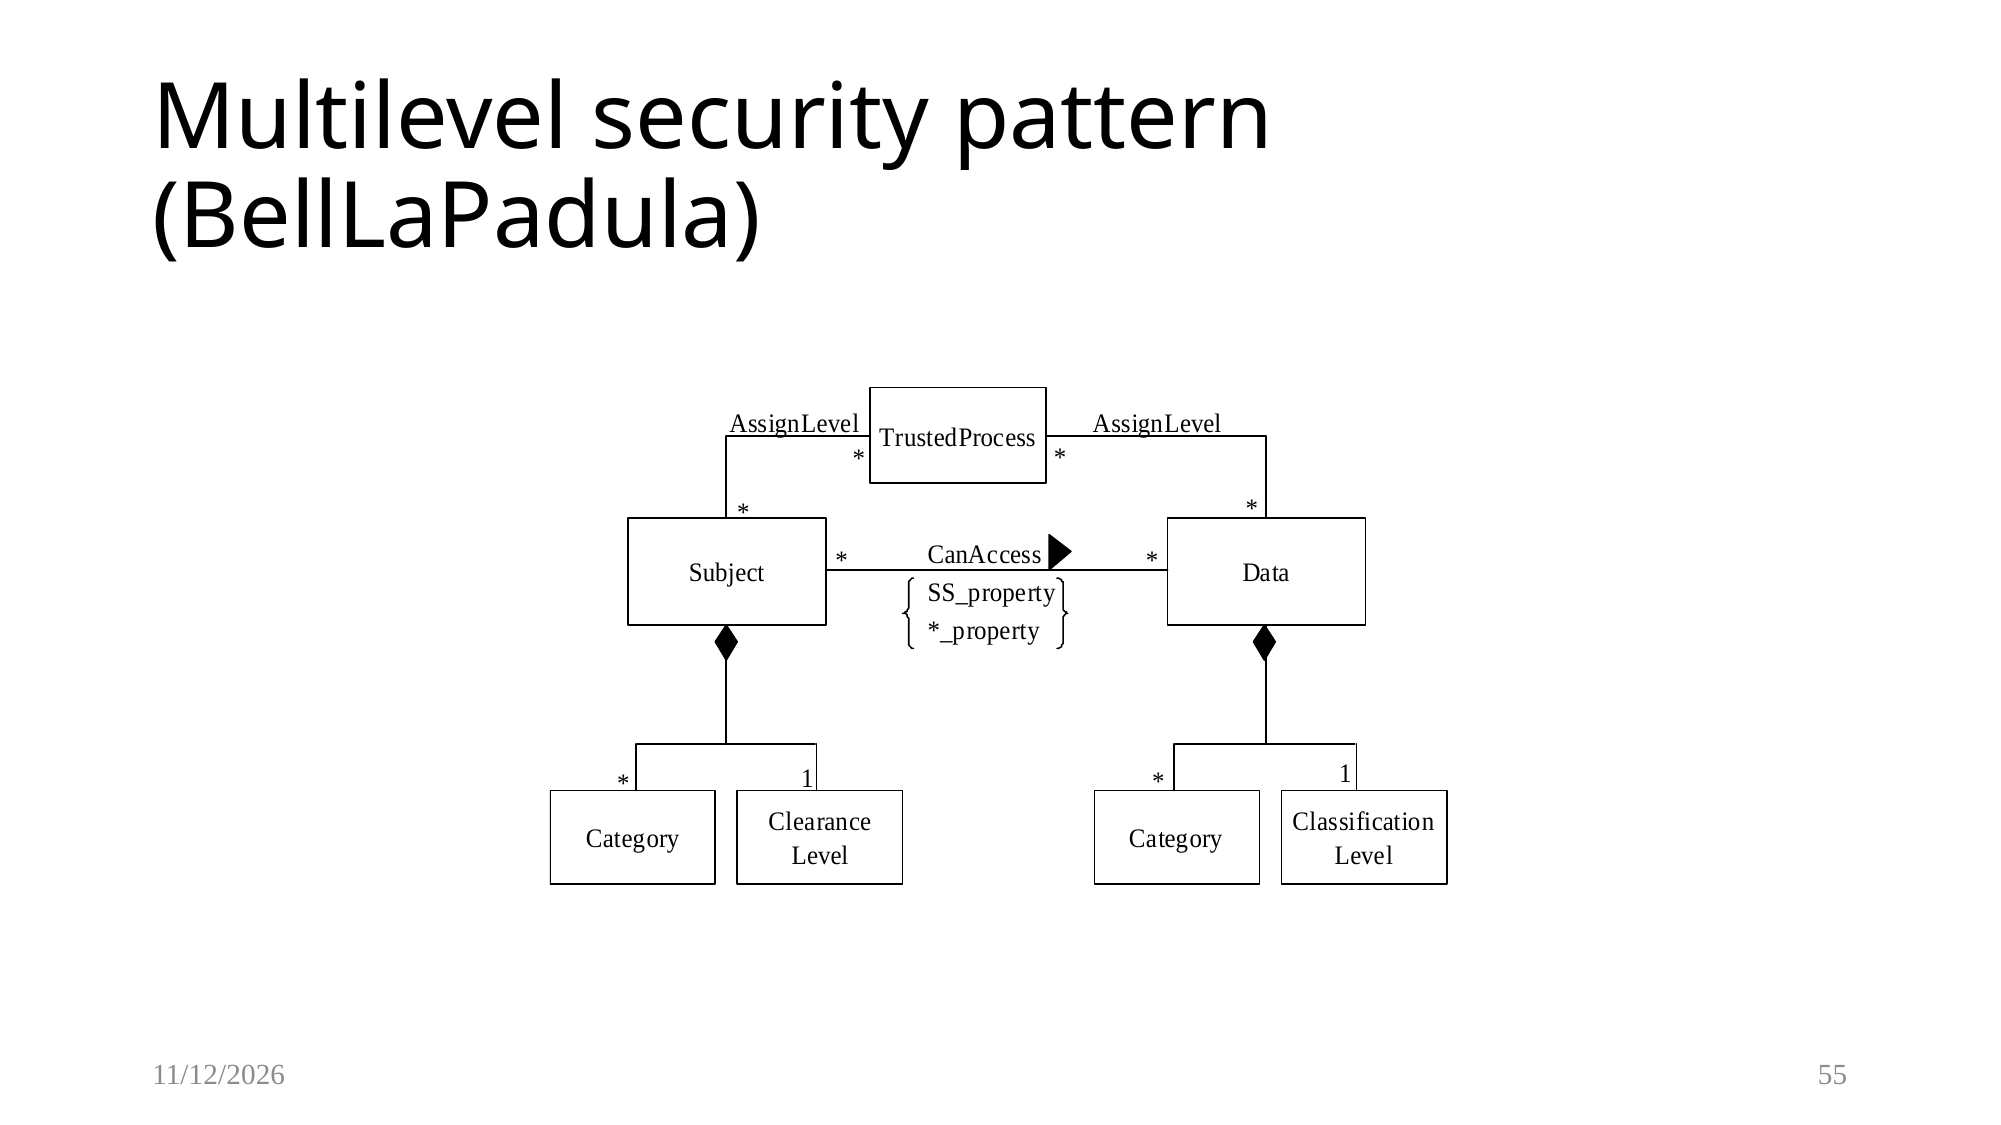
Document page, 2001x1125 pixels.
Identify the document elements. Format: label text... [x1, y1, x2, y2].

title Multilevel security pattern (BellLaPadula) [137, 59, 1863, 278]
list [549, 387, 1450, 888]
slide_number 55 [1412, 1042, 1863, 1103]
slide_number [137, 1042, 588, 1103]
